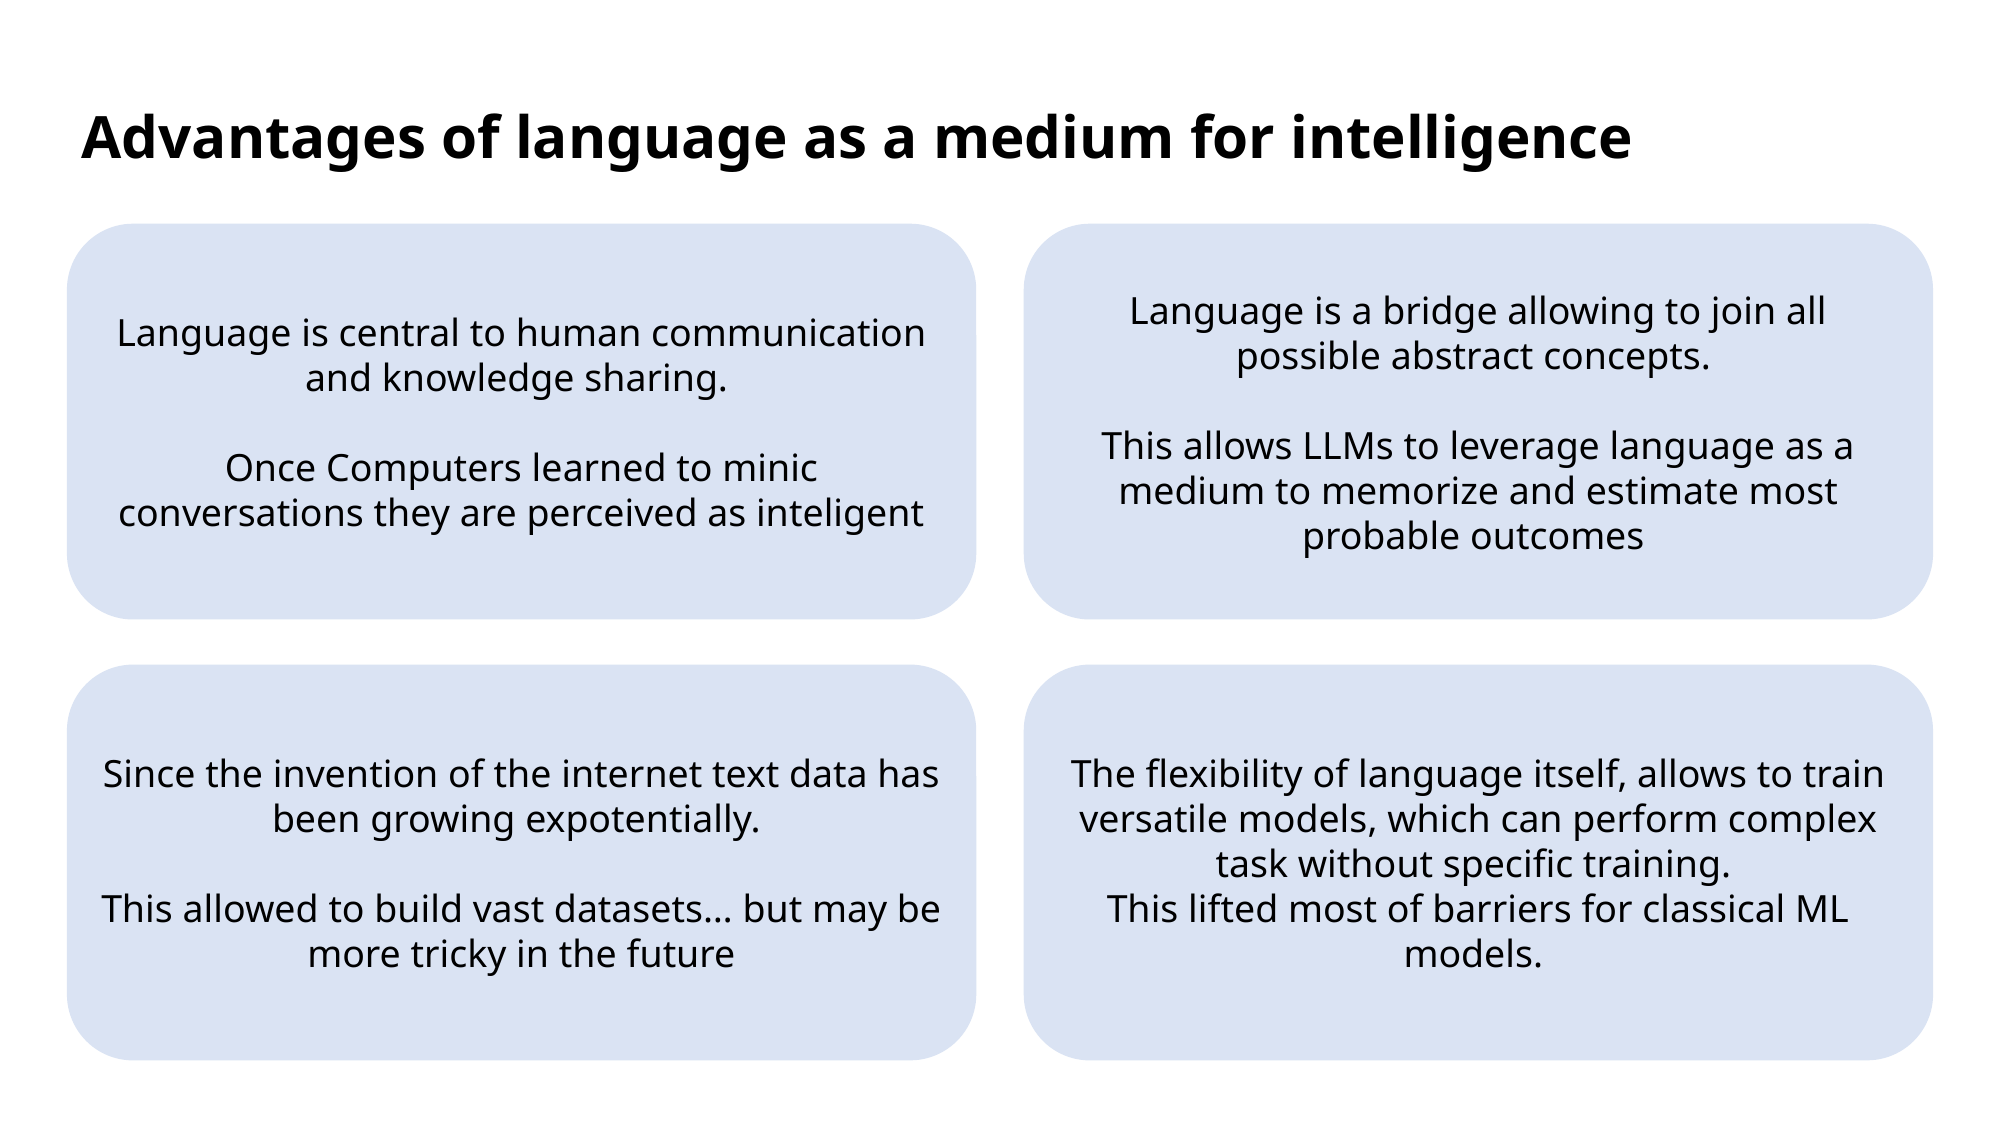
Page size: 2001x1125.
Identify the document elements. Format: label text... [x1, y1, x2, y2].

text_box Advantages of language as a medium for intelligence [66, 92, 1933, 178]
text_box Since the invention of the internet text data has been growing expotentially. This allowed to build vast datasets… but may be more tricky in the future [65, 663, 978, 1062]
text_box The flexibility of language itself, allows to train versatile models, which can perform complex task without specific training. This lifted most of barriers for classical ML models. [1022, 663, 1935, 1062]
text_box Language is central to human communication and knowledge sharing. Once Computers learned to minic conversations they are perceived as inteligent [65, 222, 978, 621]
text_box Language is a bridge allowing to join all possible abstract concepts. This allows LLMs to leverage language as a medium to memorize and estimate most probable outcomes [1022, 222, 1935, 621]
